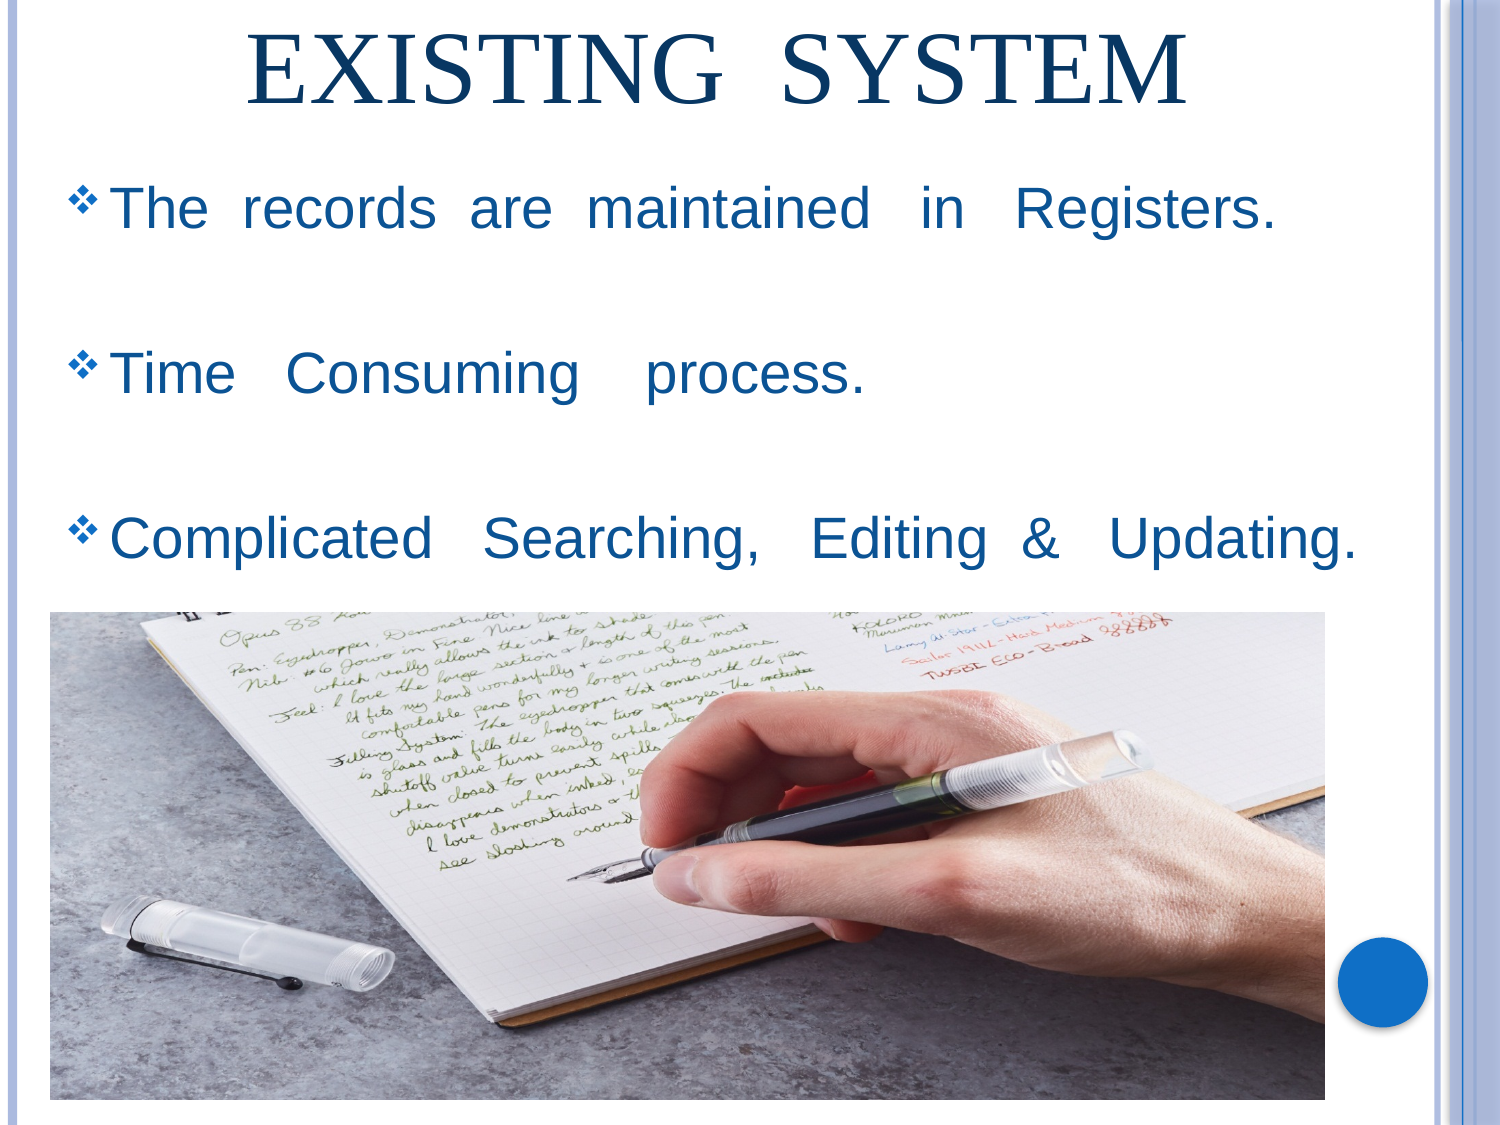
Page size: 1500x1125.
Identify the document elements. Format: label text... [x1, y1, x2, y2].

picture [49, 611, 1326, 1101]
list The records are maintained in Registers. Time Consuming process. Complicated Searching, Editing & Updating. [50, 162, 1375, 638]
title EXISTING SYSTEM [75, 2, 1300, 133]
